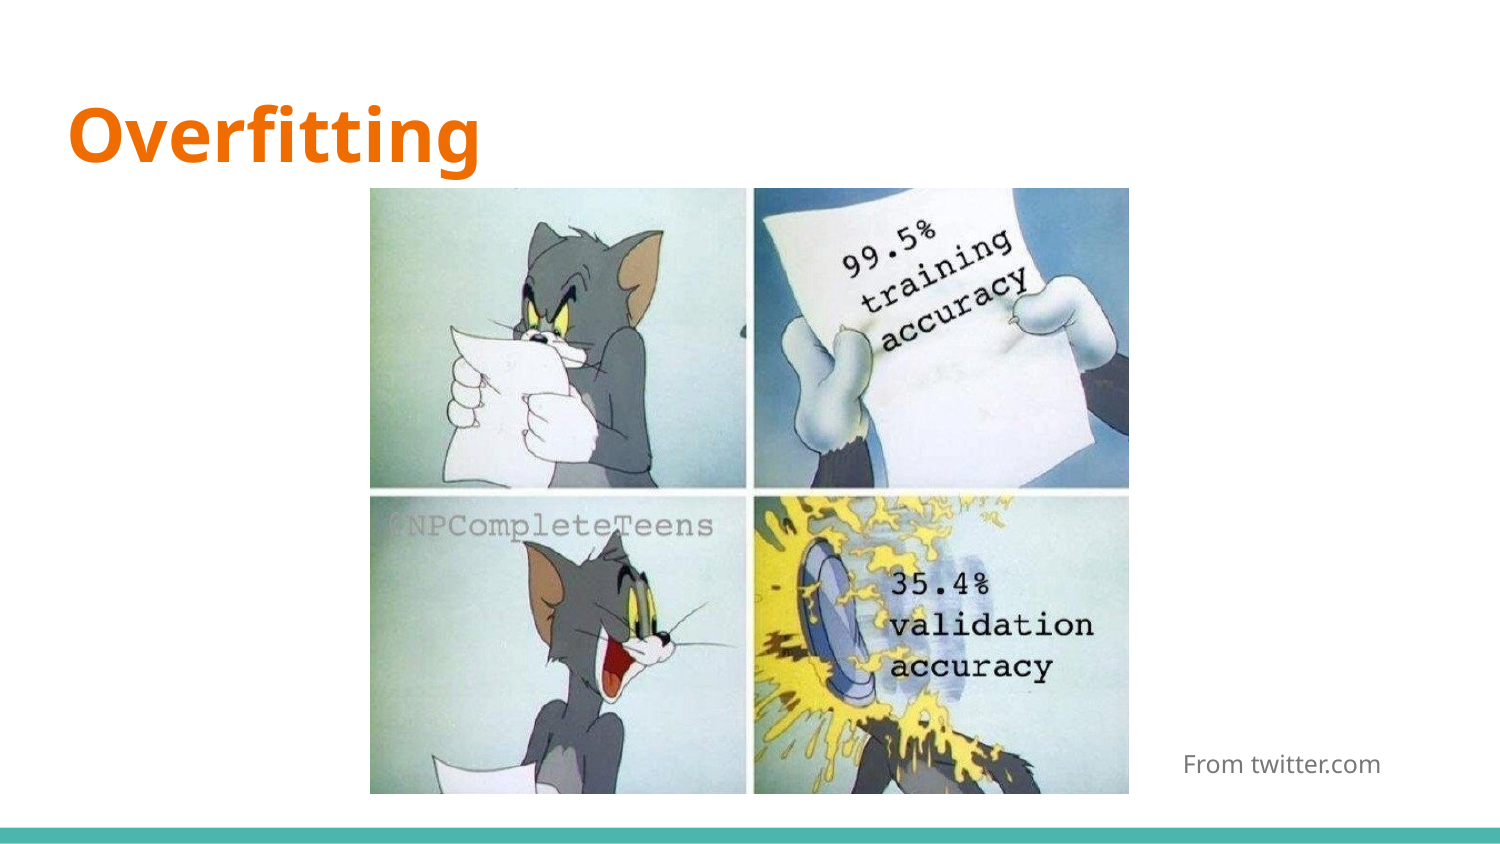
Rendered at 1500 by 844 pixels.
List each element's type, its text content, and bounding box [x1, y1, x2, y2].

picture [370, 188, 1130, 794]
text_box From twitter.com [1167, 709, 1423, 794]
title Overfitting [51, 72, 1449, 189]
